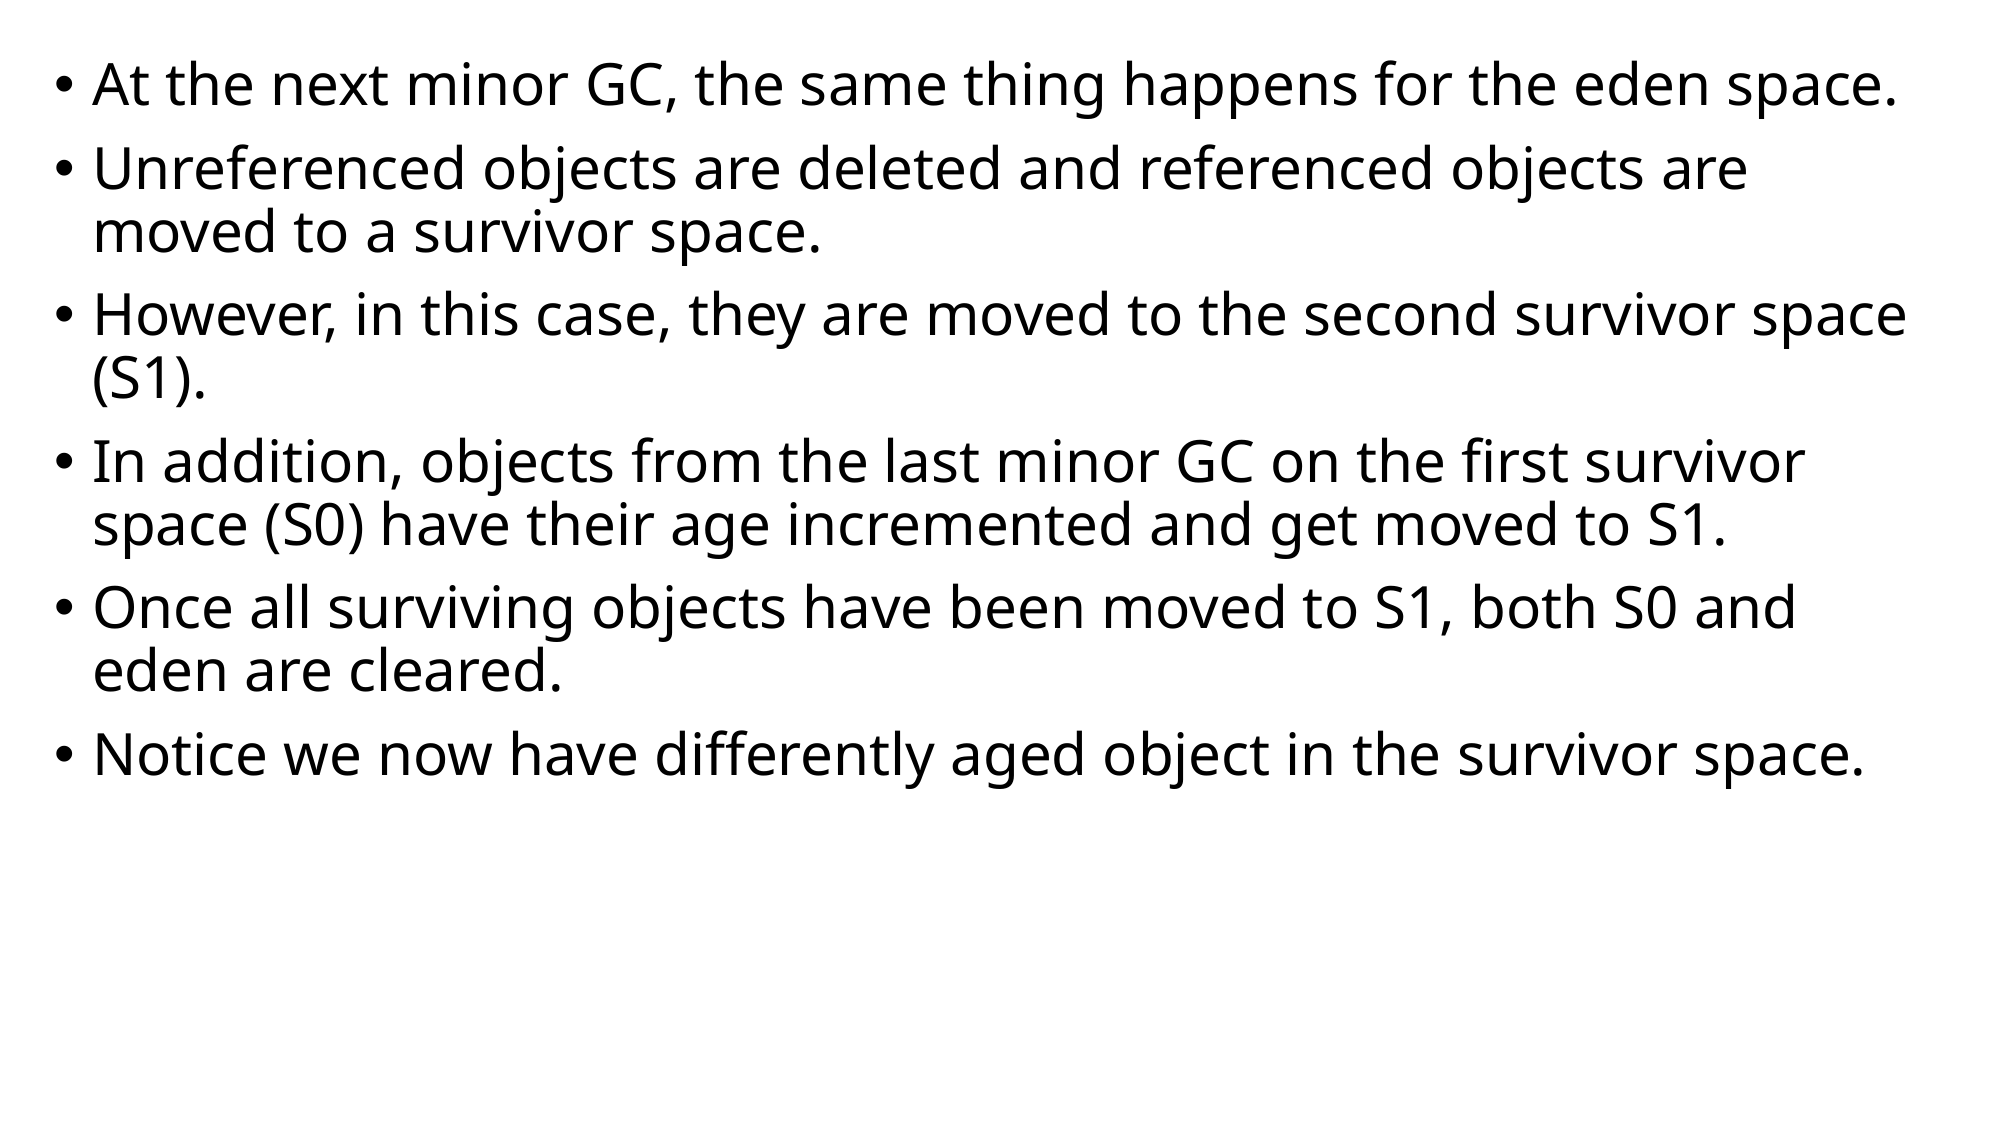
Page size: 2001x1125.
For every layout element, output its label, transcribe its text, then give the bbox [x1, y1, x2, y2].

list At the next minor GC, the same thing happens for the eden space. Unreferenced objects are deleted and referenced objects are moved to a survivor space. However, in this case, they are moved to the second survivor space (S1). In addition, objects from the last minor GC on the first survivor space (S0) have their age incremented and get moved to S1. Once all surviving objects have been moved to S1, both S0 and eden are cleared. Notice we now have differently aged object in the survivor space. [39, 47, 1940, 1088]
